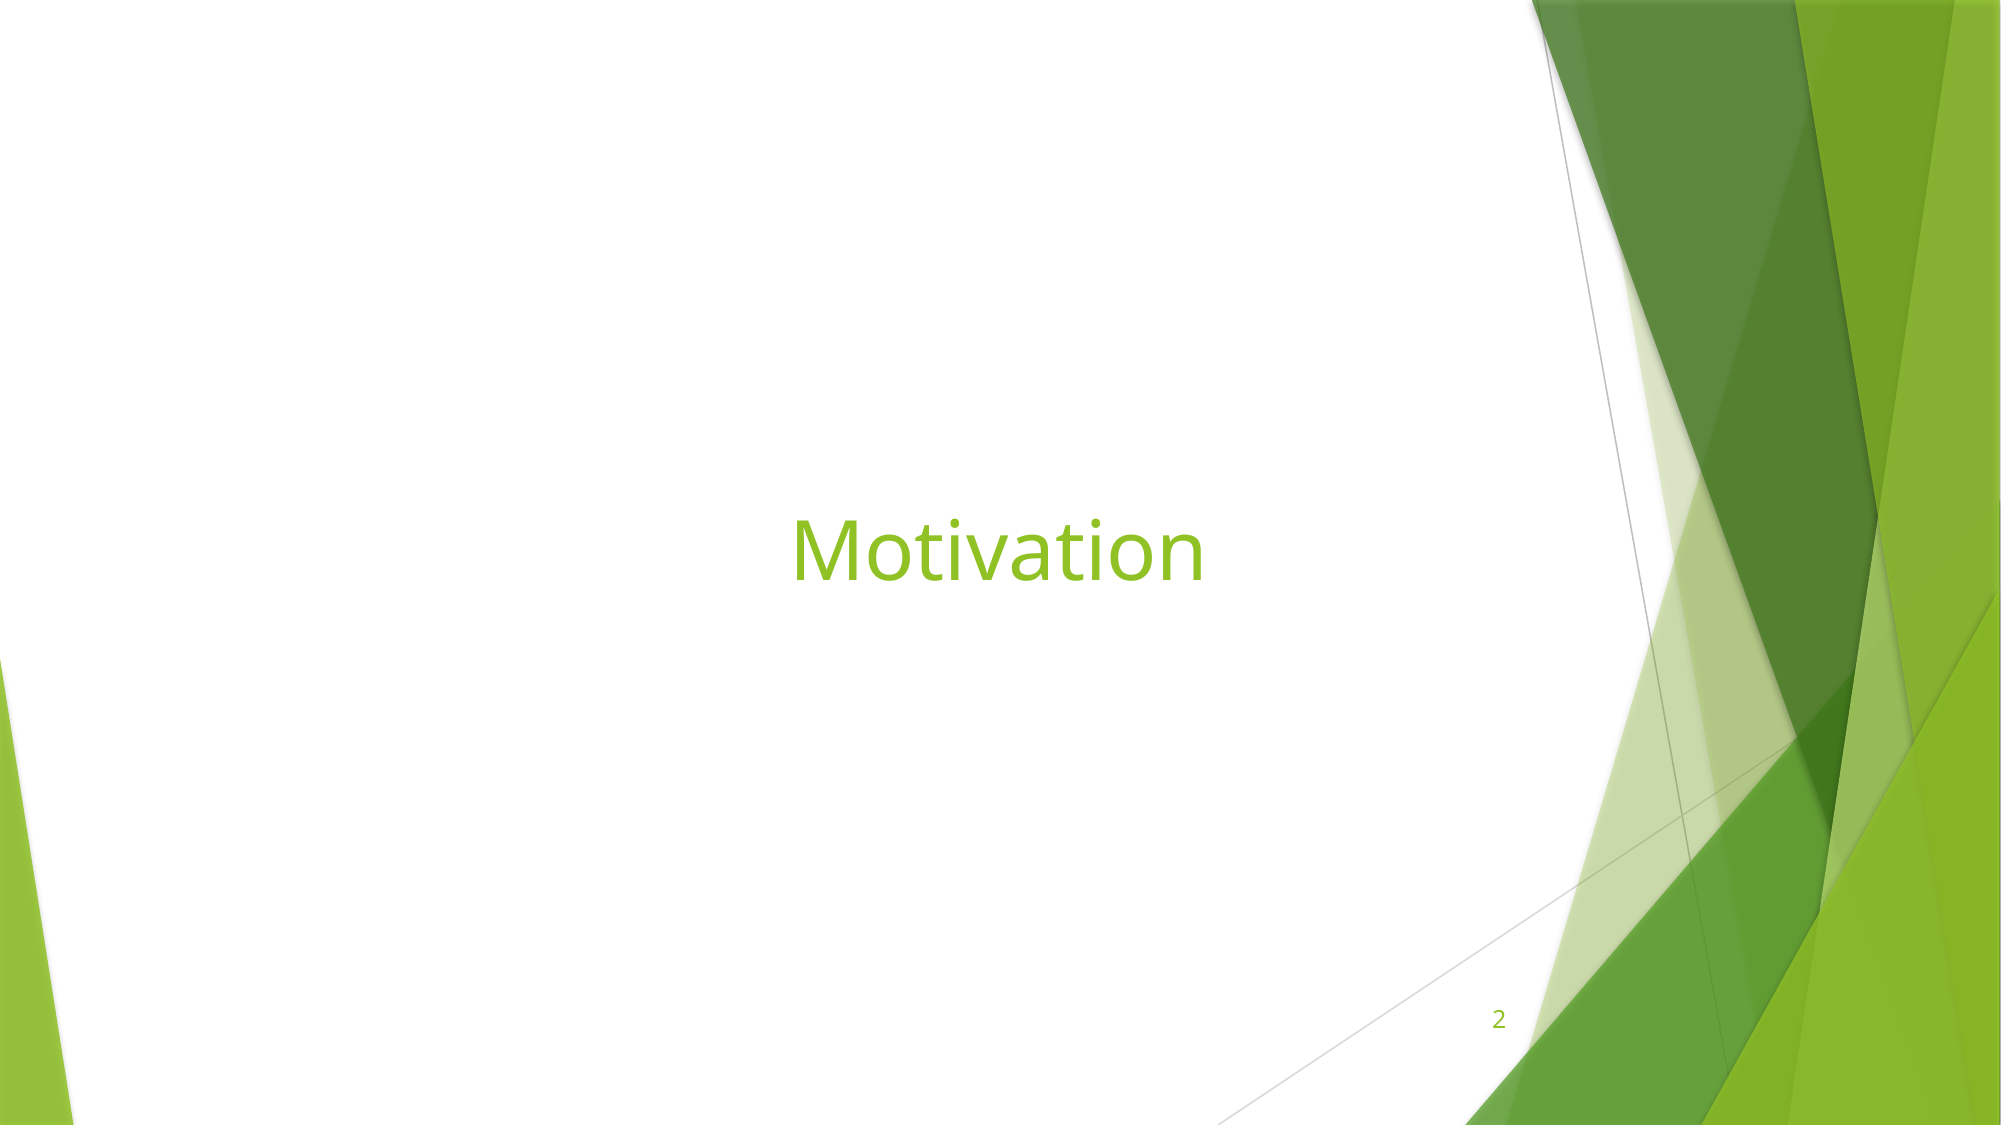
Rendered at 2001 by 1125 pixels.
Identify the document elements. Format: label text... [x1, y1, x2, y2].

title Motivation [136, 272, 1862, 605]
slide_number 2 [1409, 991, 1522, 1051]
